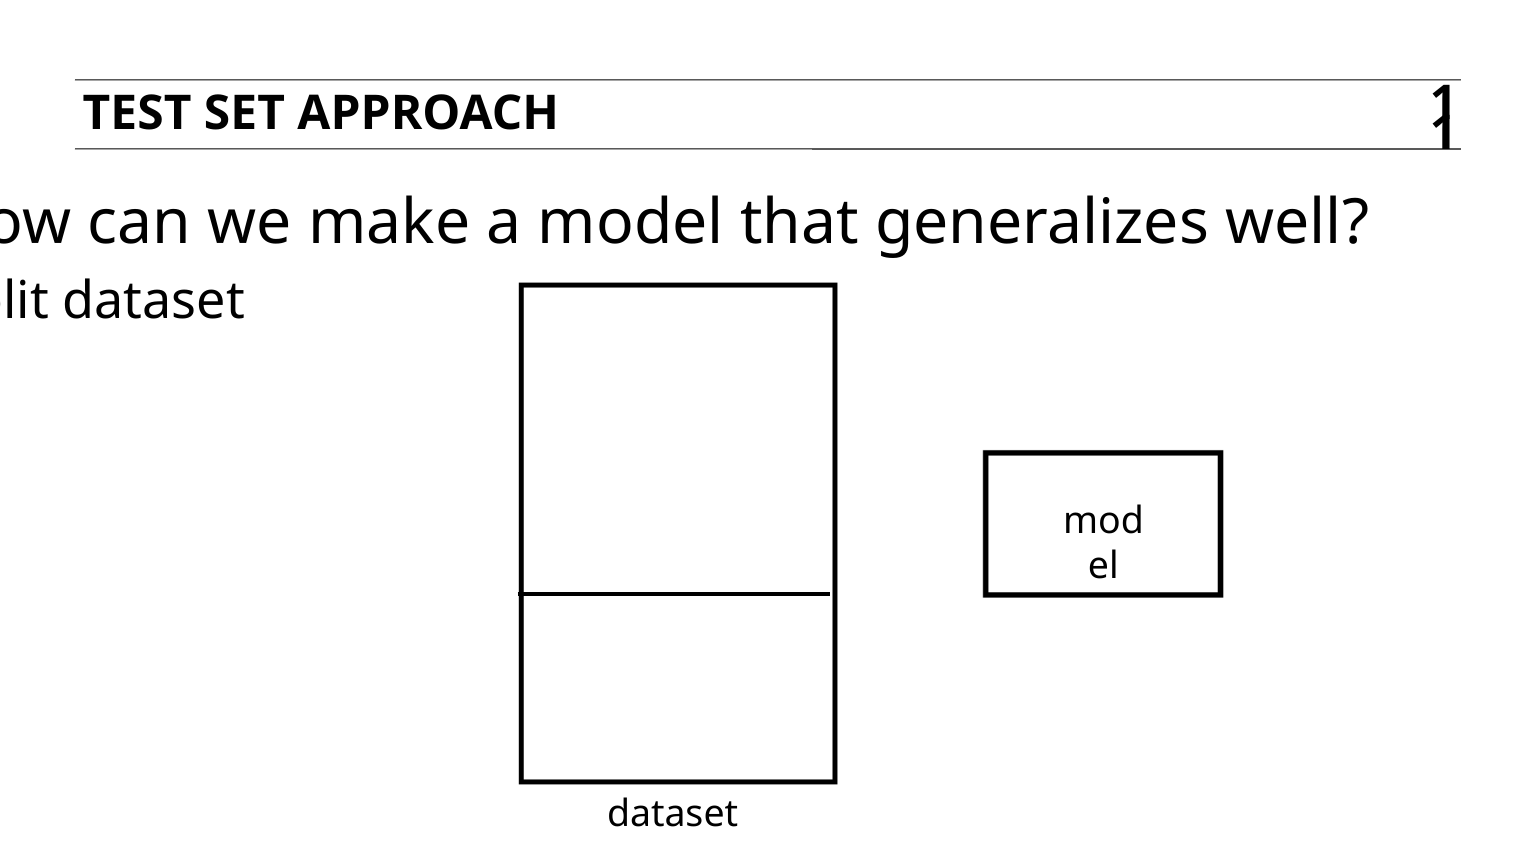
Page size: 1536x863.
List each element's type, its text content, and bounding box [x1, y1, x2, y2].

picture [955, 423, 1256, 632]
text_box Q: How can we make a model that generalizes well? 1) split dataset [0, 173, 1386, 339]
text_box dataset [592, 822, 754, 841]
slide_number 11 [1419, 86, 1461, 138]
list Test Set Approach [67, 81, 1118, 132]
picture [503, 268, 856, 814]
